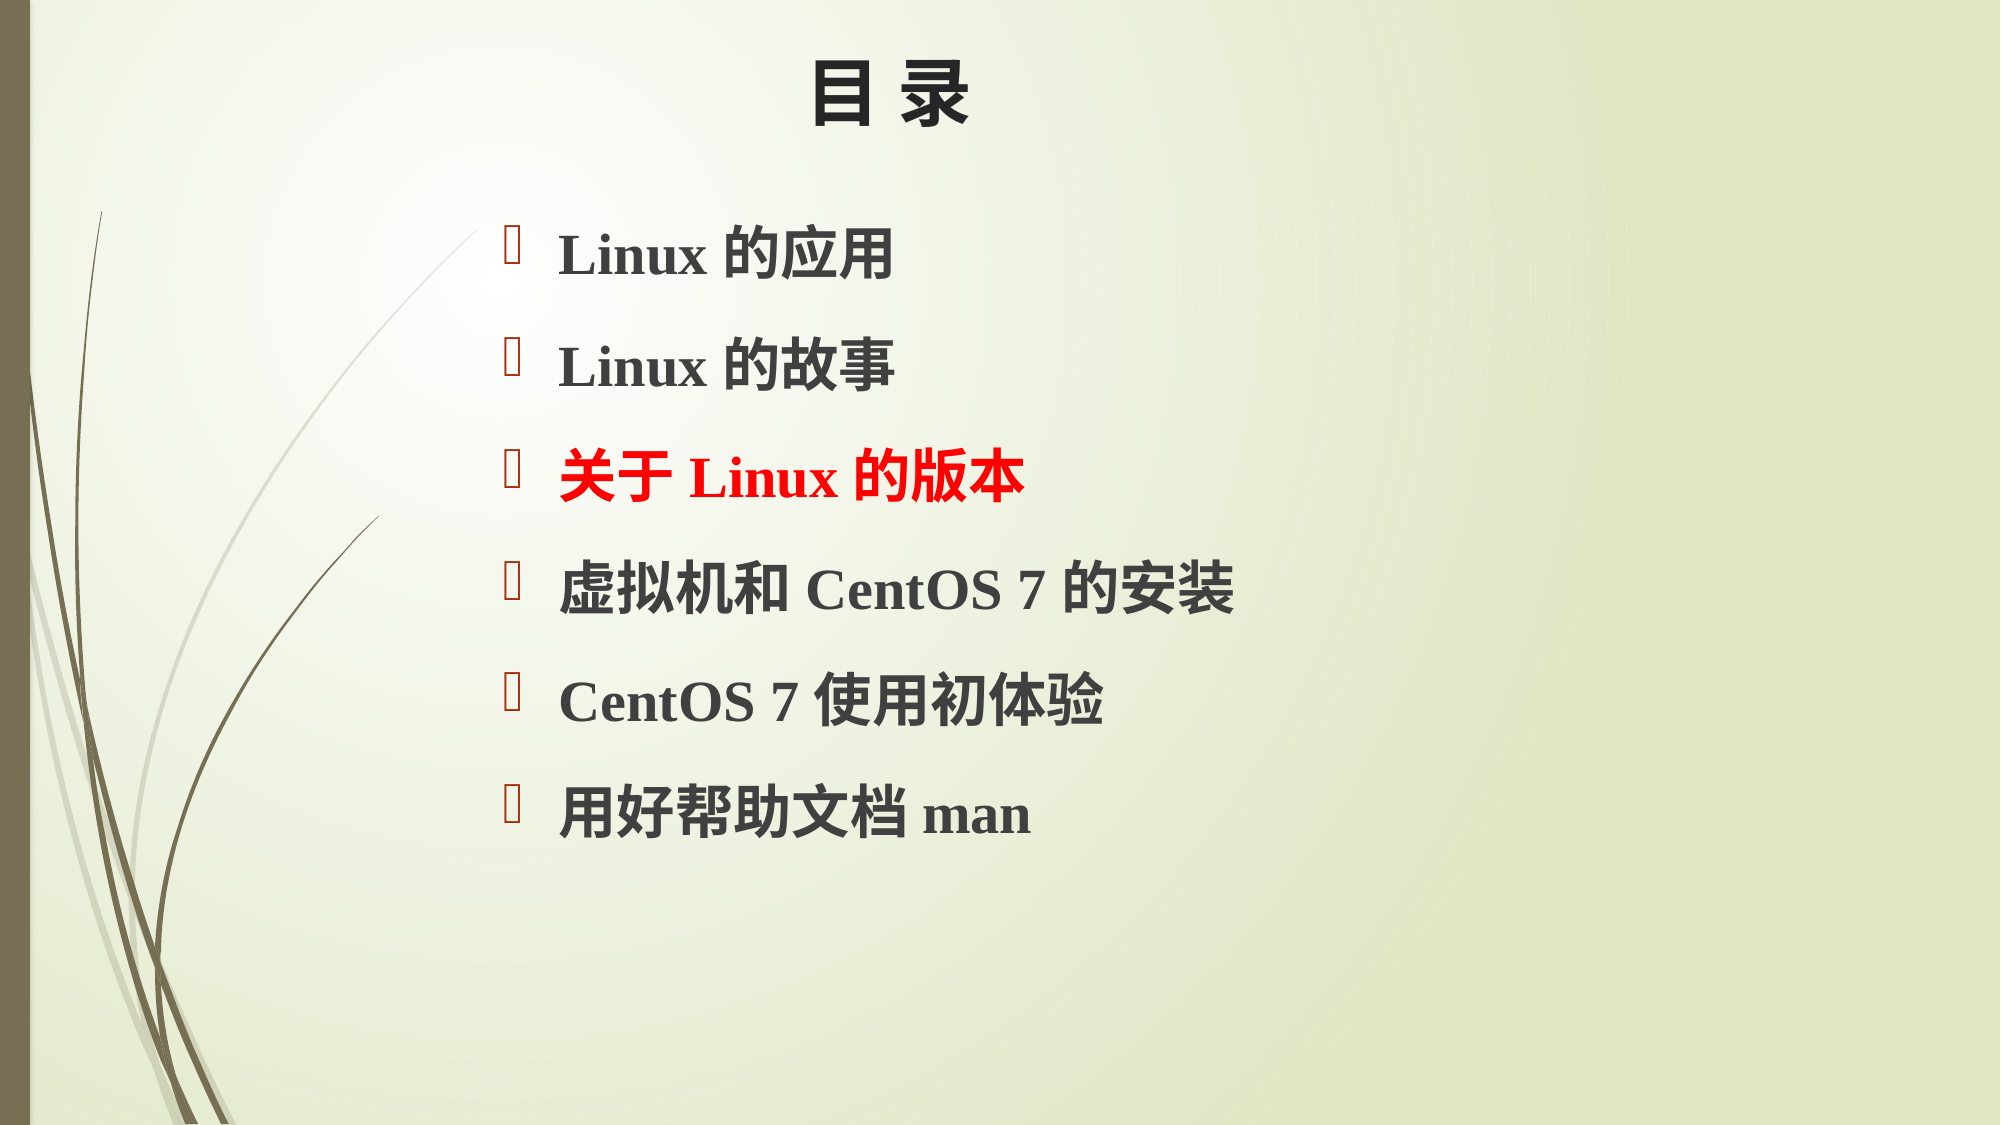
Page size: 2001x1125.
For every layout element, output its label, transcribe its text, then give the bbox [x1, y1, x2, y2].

list Linux的应用 Linux的故事 关于Linux的版本 虚拟机和CentOS 7的安装 CentOS 7使用初体验 用好帮助文档man [487, 187, 1444, 1040]
title 目 录 [410, 37, 1367, 165]
